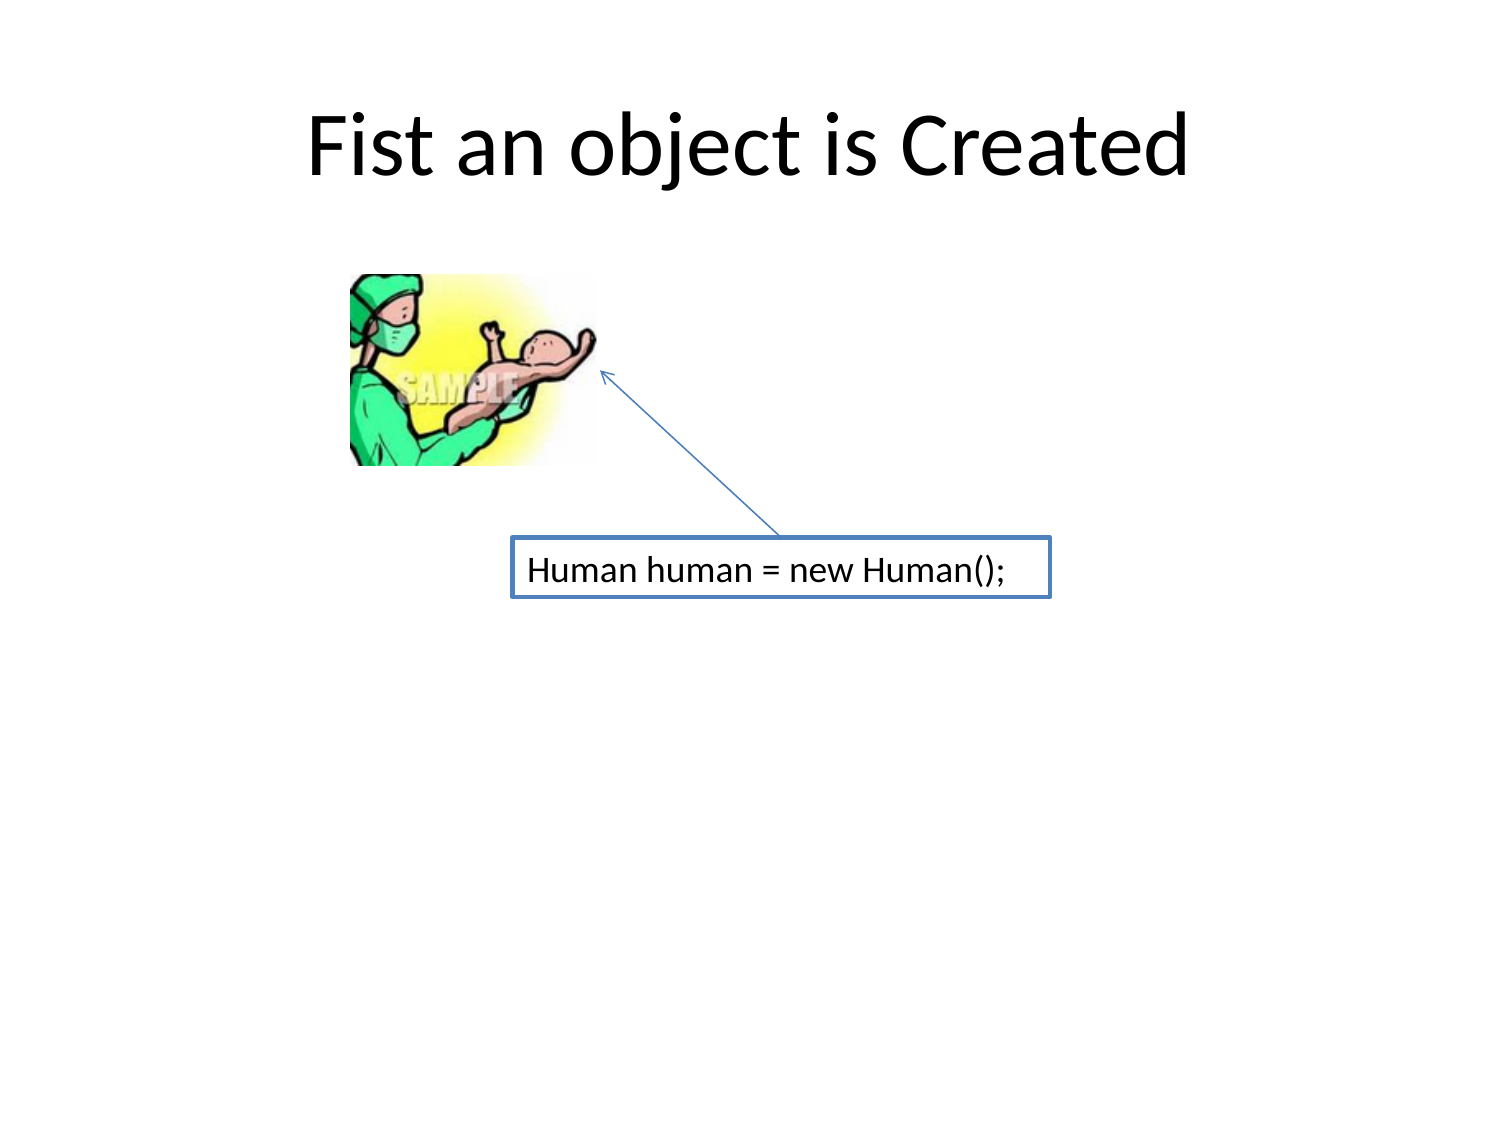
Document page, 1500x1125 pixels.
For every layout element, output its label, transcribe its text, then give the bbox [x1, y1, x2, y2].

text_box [599, 370, 782, 538]
title Fist an object is Created [75, 45, 1425, 233]
text_box Human human = new Human(); [510, 535, 1052, 599]
picture [349, 274, 601, 466]
